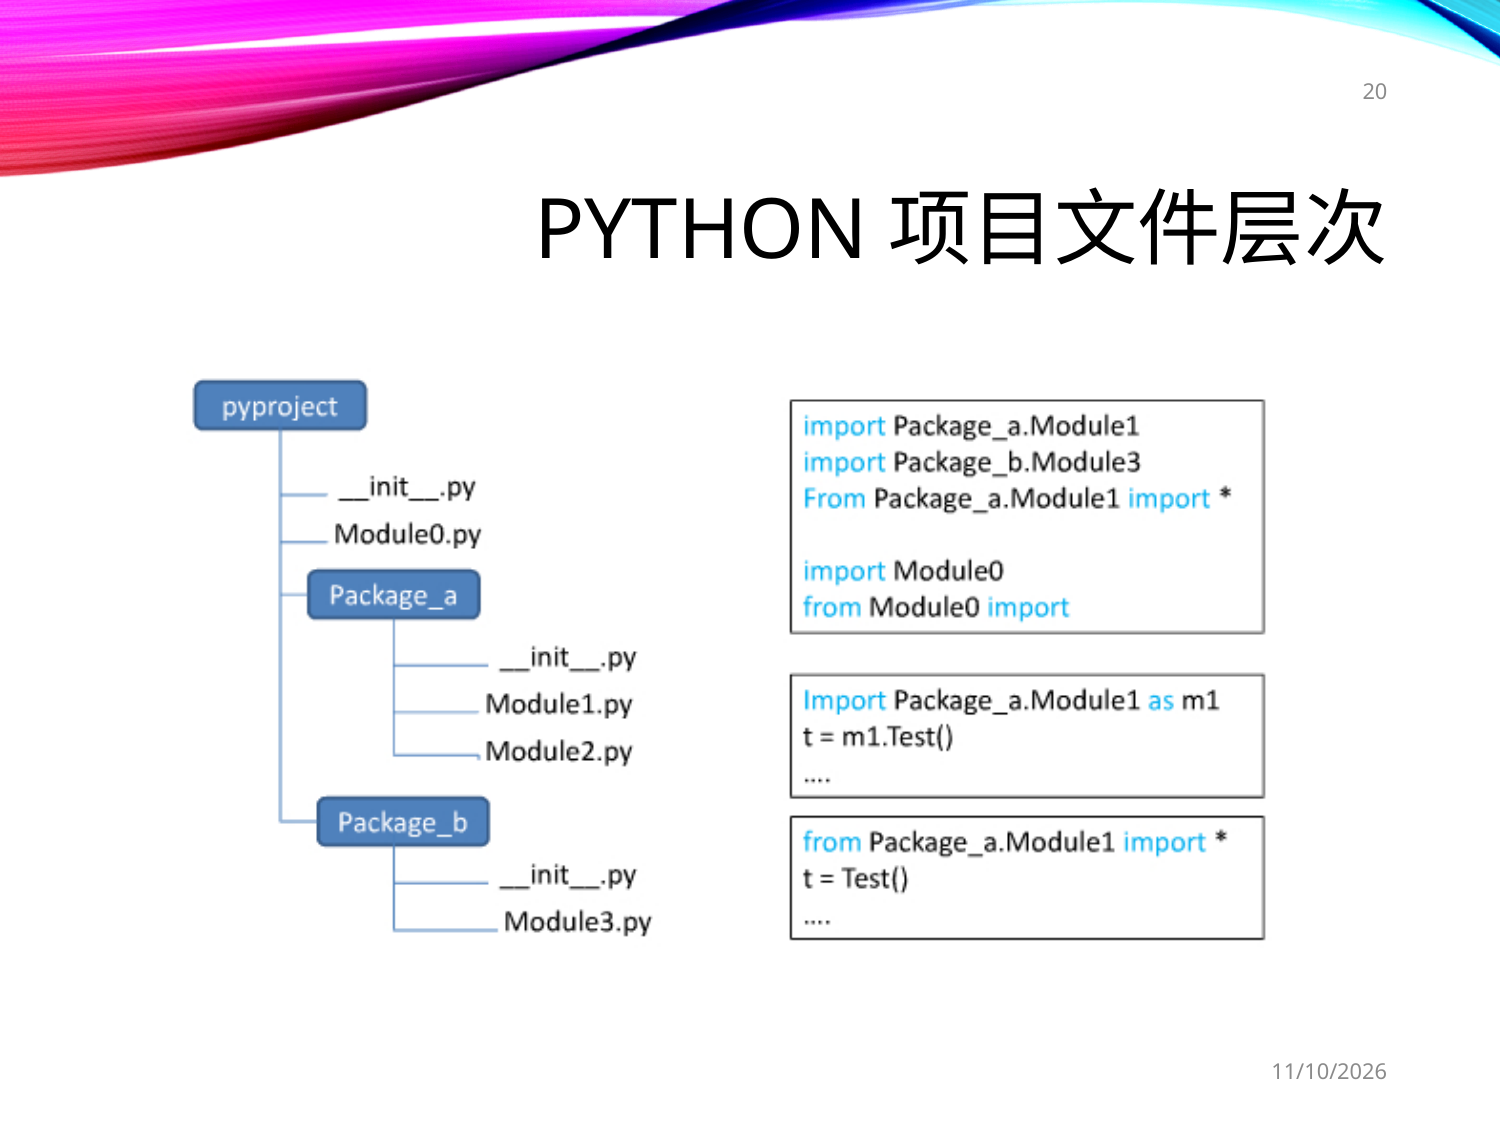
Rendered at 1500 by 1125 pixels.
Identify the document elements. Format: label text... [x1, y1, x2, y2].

slide_number 20 [1078, 62, 1403, 123]
title Python项目文件层次 [356, 125, 1403, 338]
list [172, 337, 1280, 969]
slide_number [1051, 1042, 1403, 1103]
picture [0, 0, 1500, 178]
